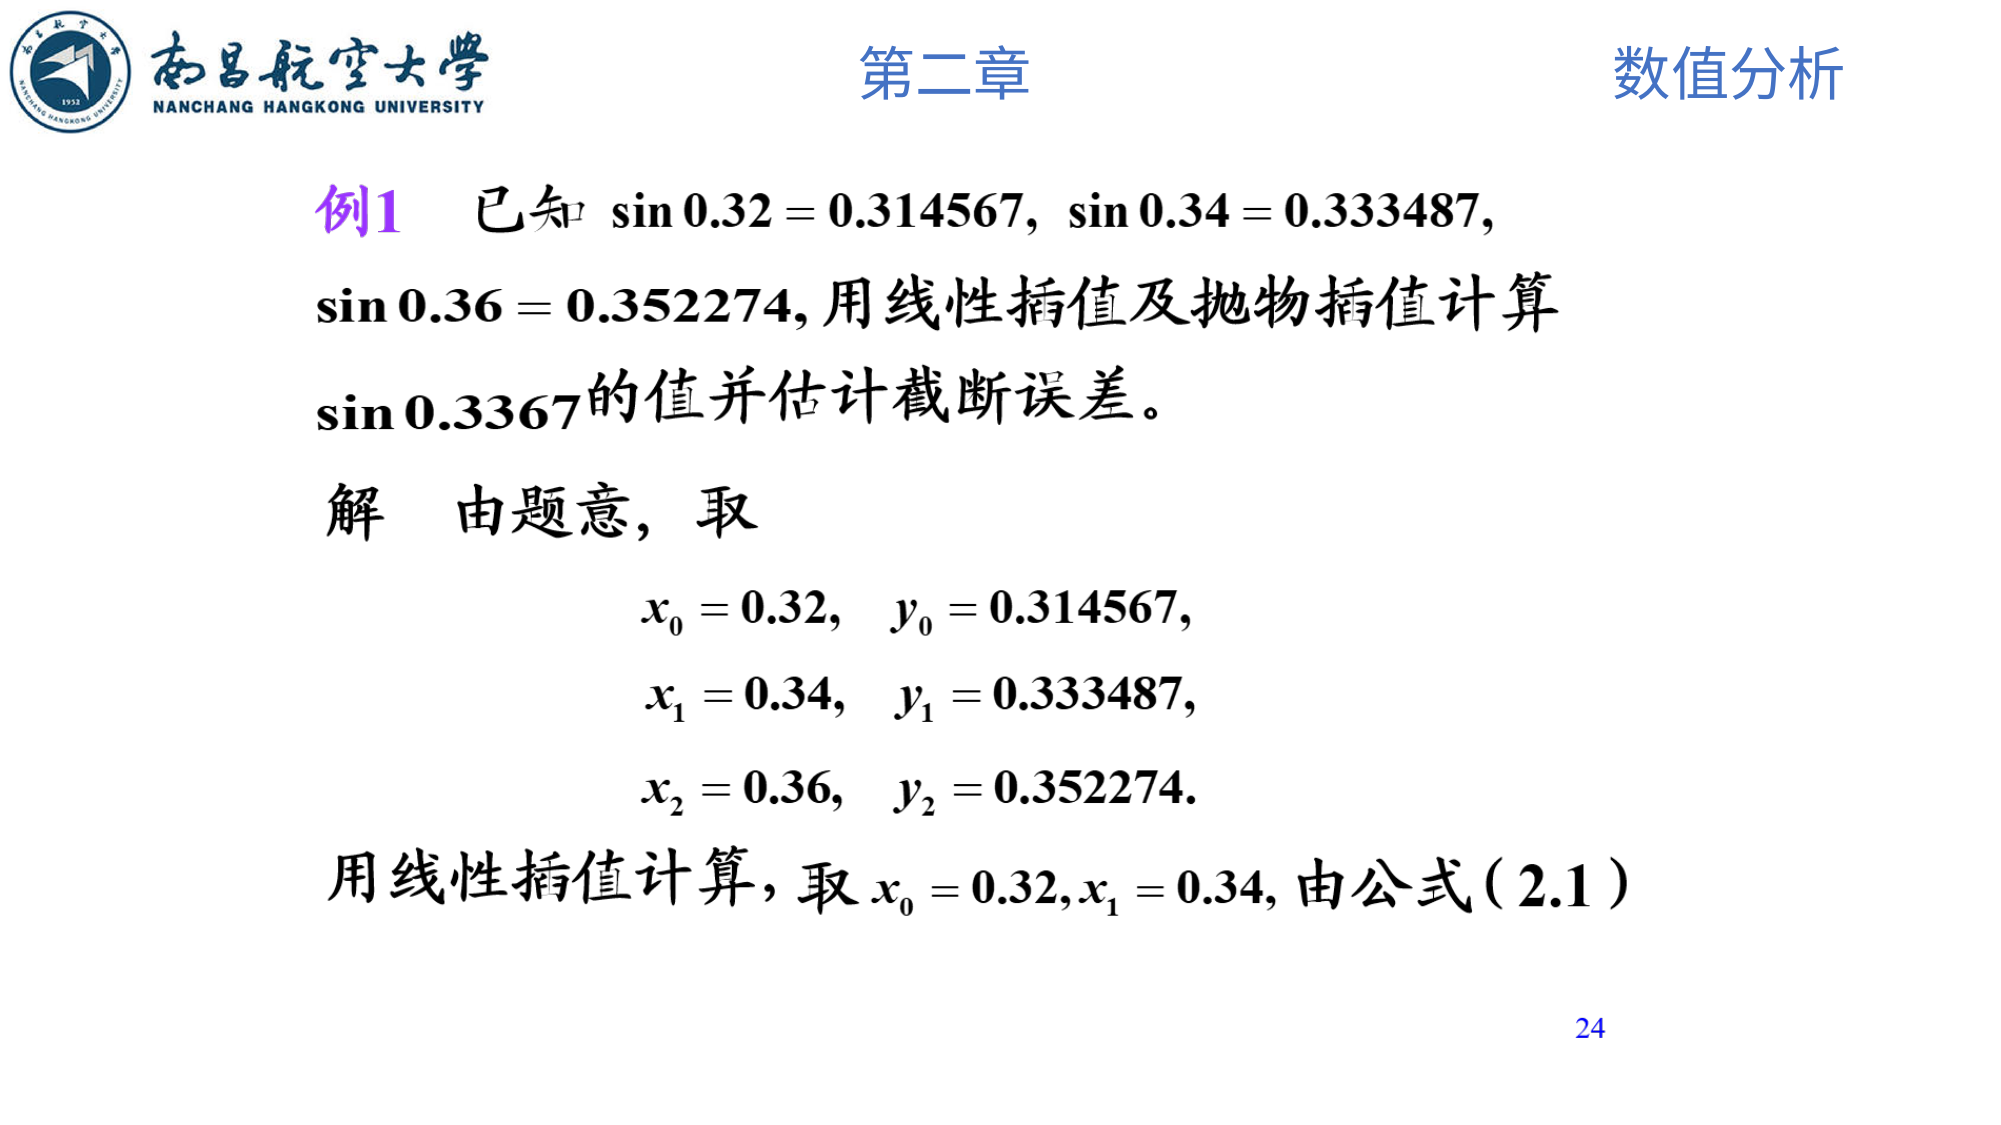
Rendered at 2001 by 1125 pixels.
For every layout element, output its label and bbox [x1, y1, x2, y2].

picture [7, 6, 493, 138]
picture [275, 150, 1693, 1079]
